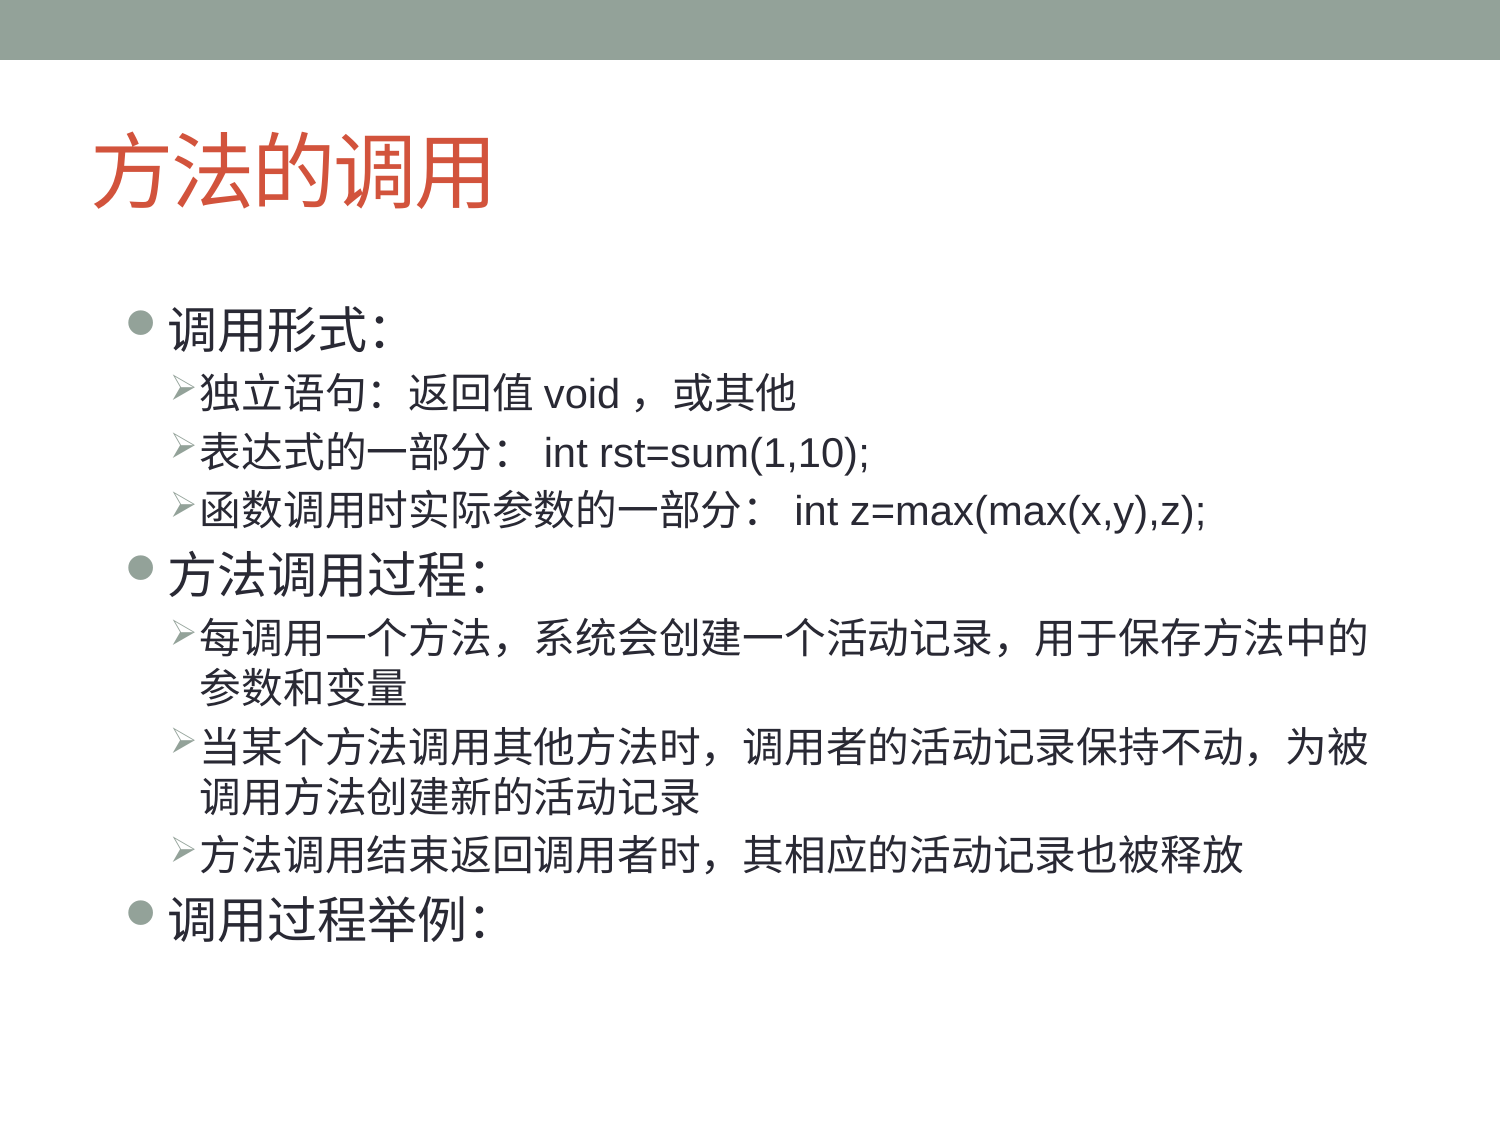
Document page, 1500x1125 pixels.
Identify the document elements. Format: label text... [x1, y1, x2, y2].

list 调用形式： 独立语句：返回值void，或其他 表达式的一部分：int rst=sum(1,10); 函数调用时实际参数的一部分：int z=max(max(x,y),z); 方法调用过程： 每调用一个方法，系统会创建一个活动记录，用于保存方法中的参数和变量 当某个方法调用其他方法时，调用者的活动记录保持不动，为被调用方法创建新的活动记录 方法调用结束返回调用者时，其相应的活动记录也被释放 调用过程举例： [109, 291, 1425, 1029]
title 方法的调用 [75, 87, 1425, 250]
